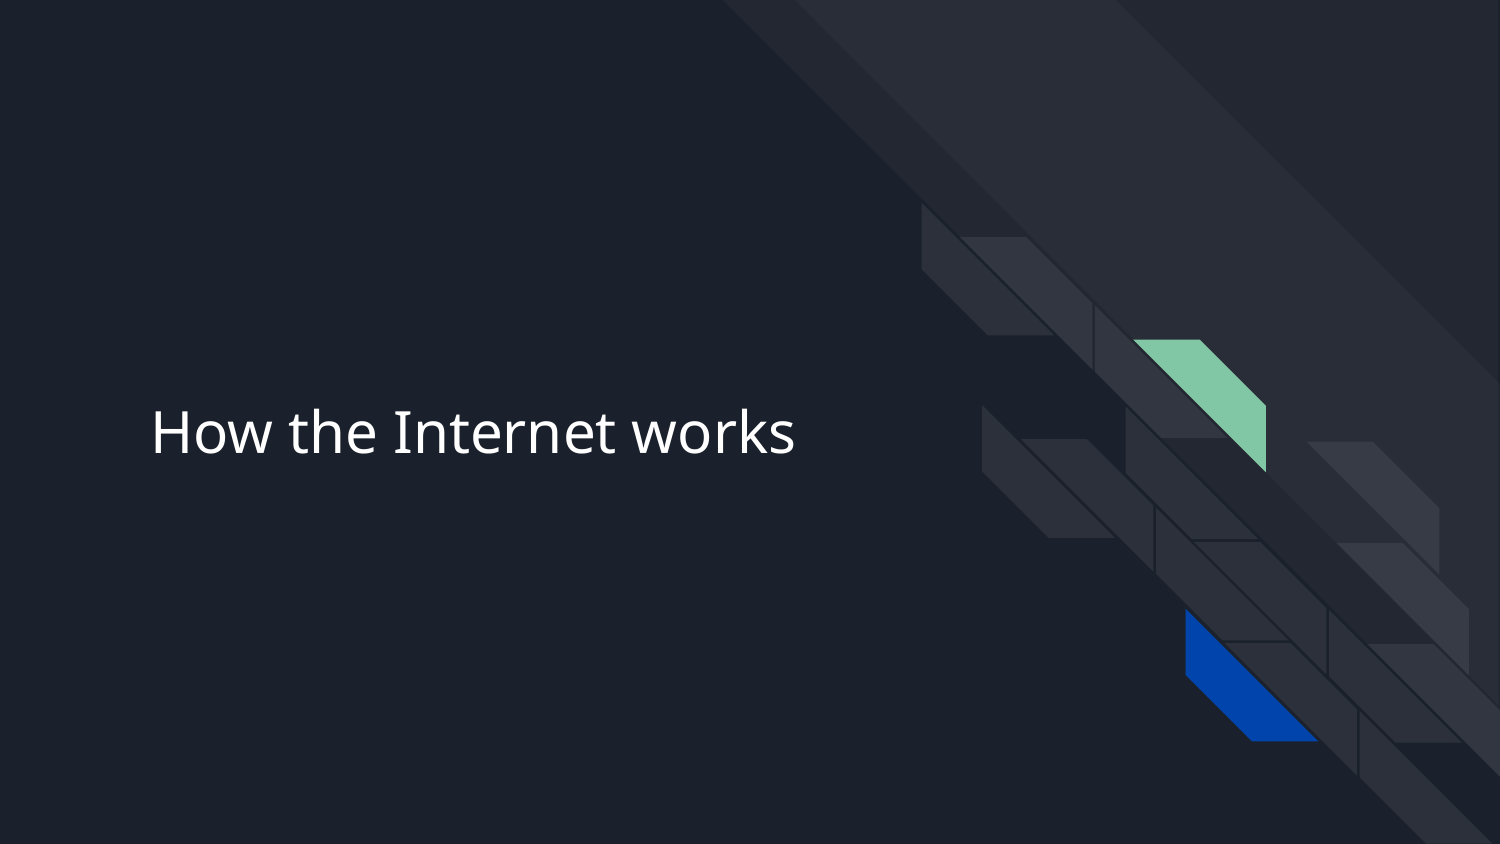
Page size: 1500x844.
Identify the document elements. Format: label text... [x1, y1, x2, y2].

title How the Internet works [135, 336, 888, 526]
